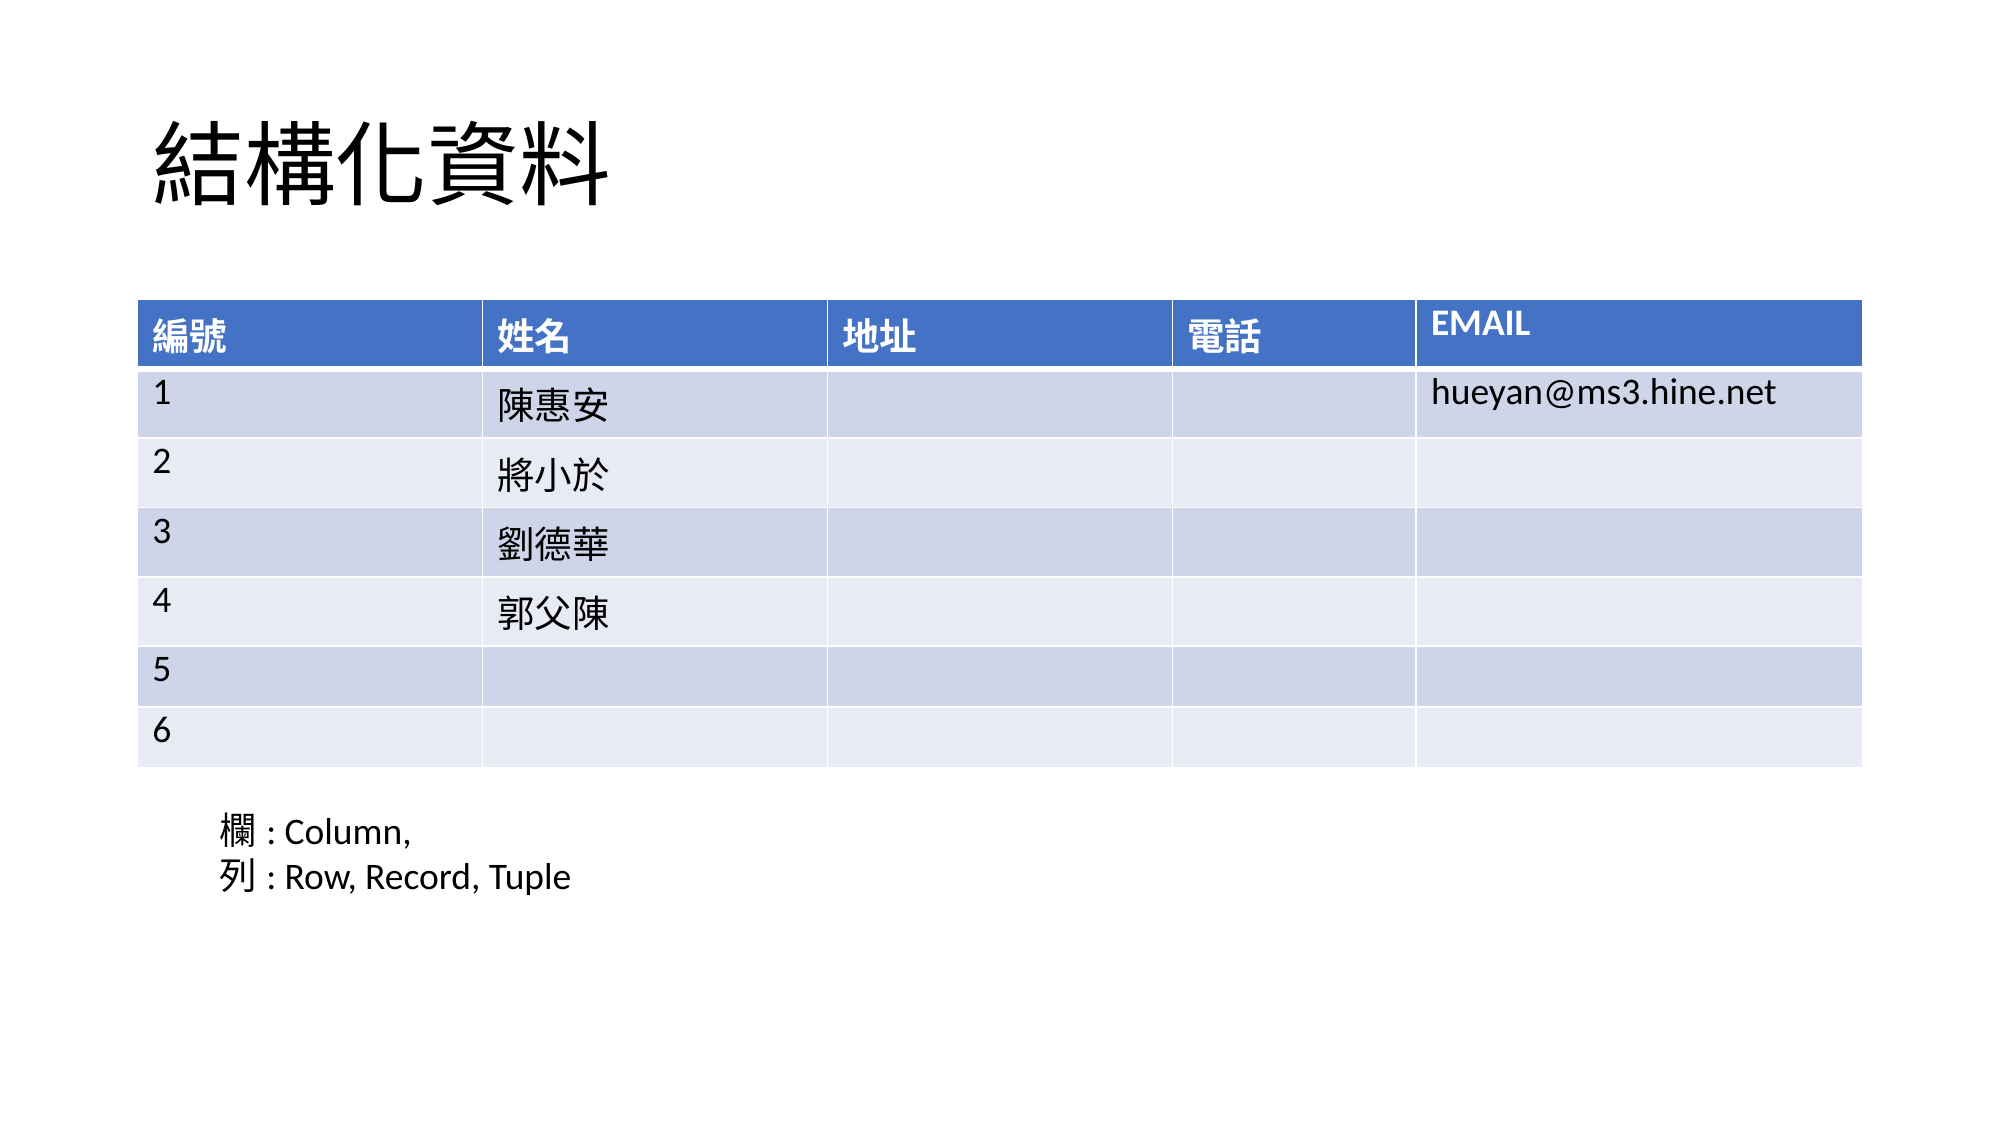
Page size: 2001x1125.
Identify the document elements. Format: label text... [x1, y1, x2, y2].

table_cell 6 [138, 708, 482, 767]
table_cell [828, 508, 1172, 576]
table_cell [1417, 439, 1862, 507]
table_cell 4 [138, 578, 482, 645]
table_cell hueyan@ms3.hine.net [1417, 372, 1862, 437]
table_cell [1173, 439, 1415, 507]
table_cell 3 [138, 508, 482, 576]
table_header 地址 [828, 300, 1172, 366]
table_cell 郭父陳 [483, 578, 827, 645]
table_cell 5 [138, 647, 482, 706]
table_cell 1 [138, 372, 482, 437]
table_header 姓名 [483, 300, 827, 366]
text_box 欄: Column, 列: Row, Record, Tuple [204, 799, 587, 905]
table_cell [1173, 508, 1415, 576]
table_cell [1417, 647, 1862, 706]
title 結構化資料 [137, 59, 1863, 278]
table_cell [828, 647, 1172, 706]
table_cell [828, 439, 1172, 507]
table_cell [828, 708, 1172, 767]
table_cell [1173, 708, 1415, 767]
table_cell [828, 578, 1172, 645]
table_cell [828, 372, 1172, 437]
table_cell [1417, 578, 1862, 645]
table_cell [483, 647, 827, 706]
table_cell 2 [138, 439, 482, 507]
table_cell [1417, 508, 1862, 576]
table_cell [483, 708, 827, 767]
table_header EMAIL [1417, 300, 1862, 366]
table_cell [1417, 708, 1862, 767]
table_header 編號 [138, 300, 482, 366]
table_header 電話 [1173, 300, 1415, 366]
table_cell 劉德華 [483, 508, 827, 576]
table_cell 將小於 [483, 439, 827, 507]
table_cell [1173, 647, 1415, 706]
table_cell [1173, 372, 1415, 437]
table_cell 陳惠安 [483, 372, 827, 437]
table_cell [1173, 578, 1415, 645]
